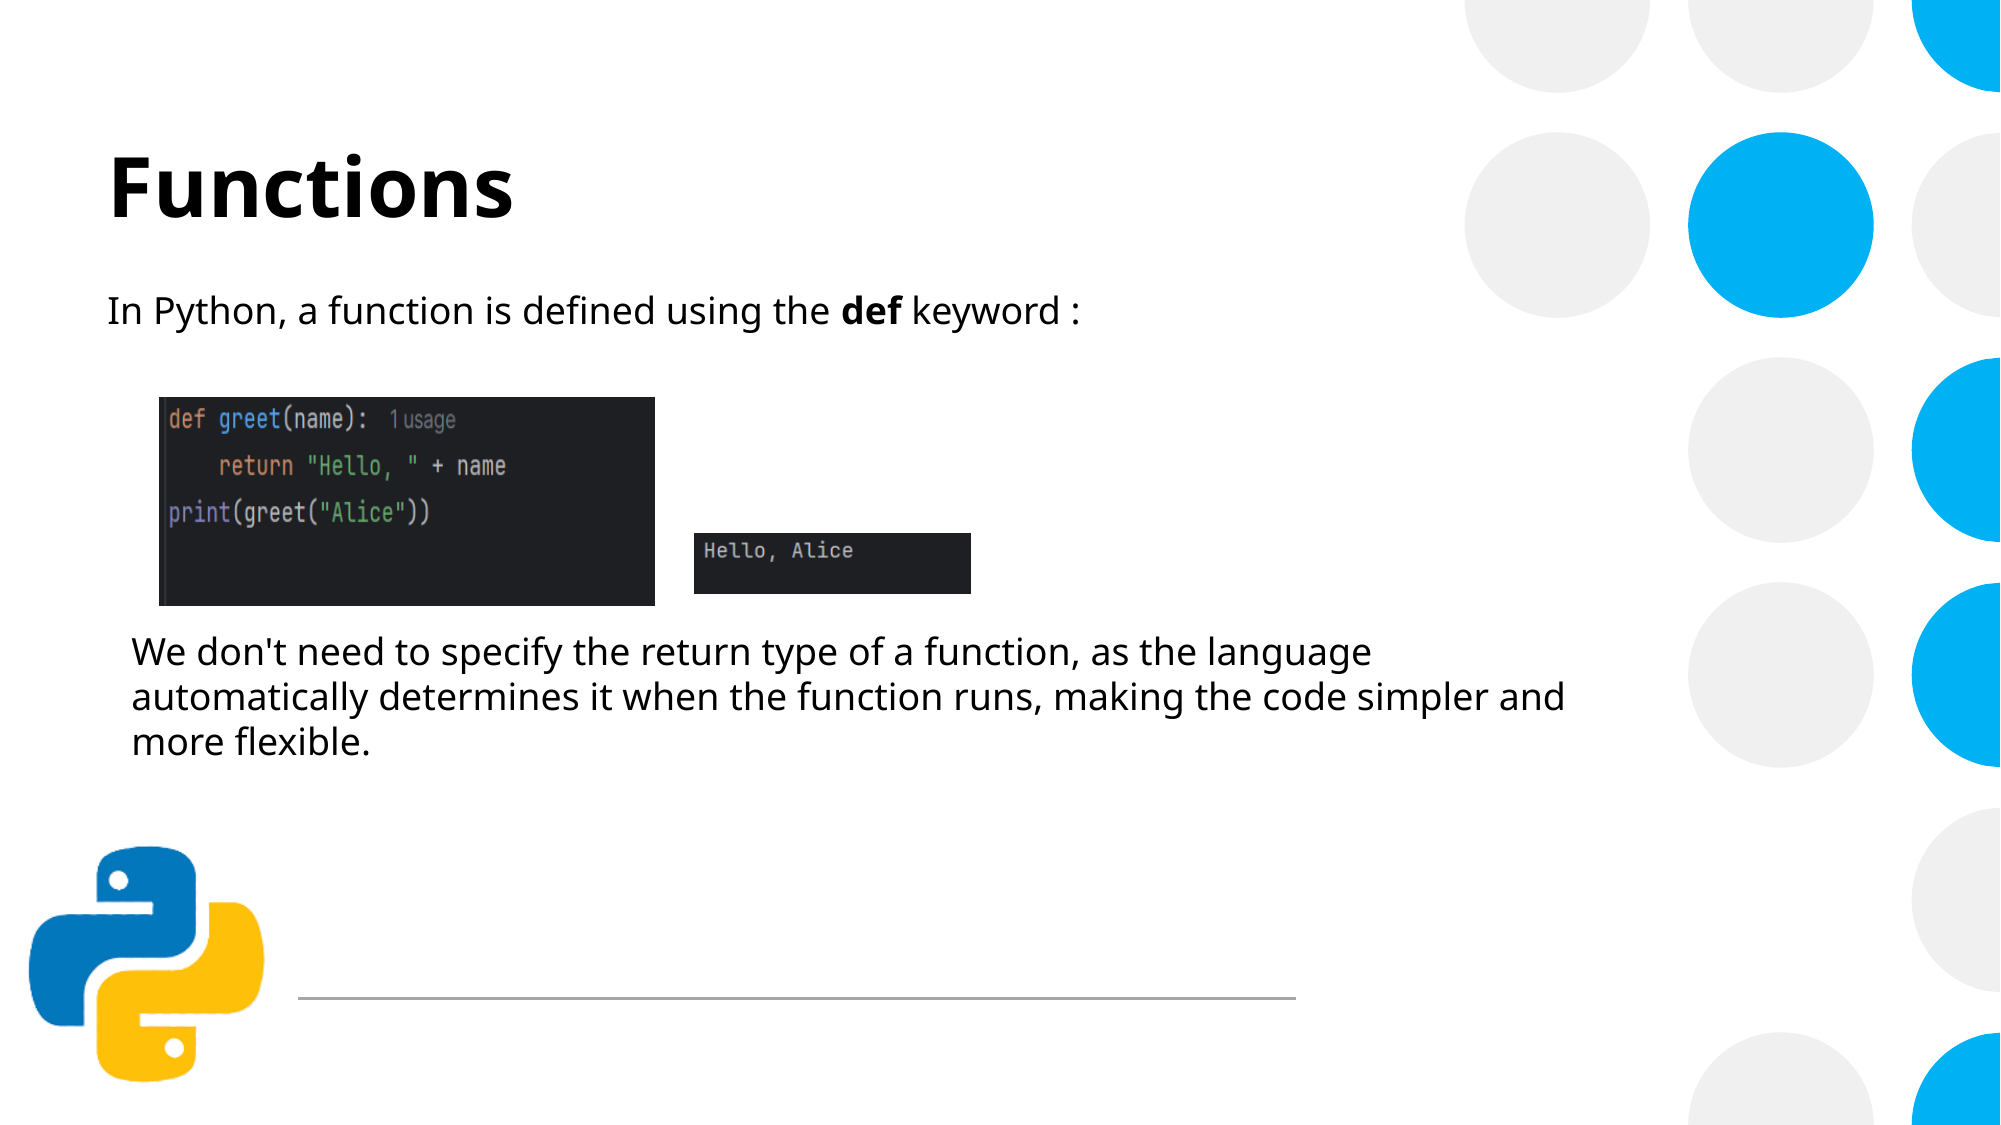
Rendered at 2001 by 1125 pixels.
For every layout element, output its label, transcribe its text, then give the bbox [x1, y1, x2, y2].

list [0, 815, 298, 1113]
picture [694, 533, 971, 594]
text_box We don't need to specify the return type of a function, as the language automatically determines it when the function runs, making the code simpler and more flexible. [116, 620, 1625, 771]
title Functions [92, 126, 1297, 279]
picture [159, 397, 655, 606]
text_box In Python, a function is defined using the def keyword : [92, 279, 1400, 429]
